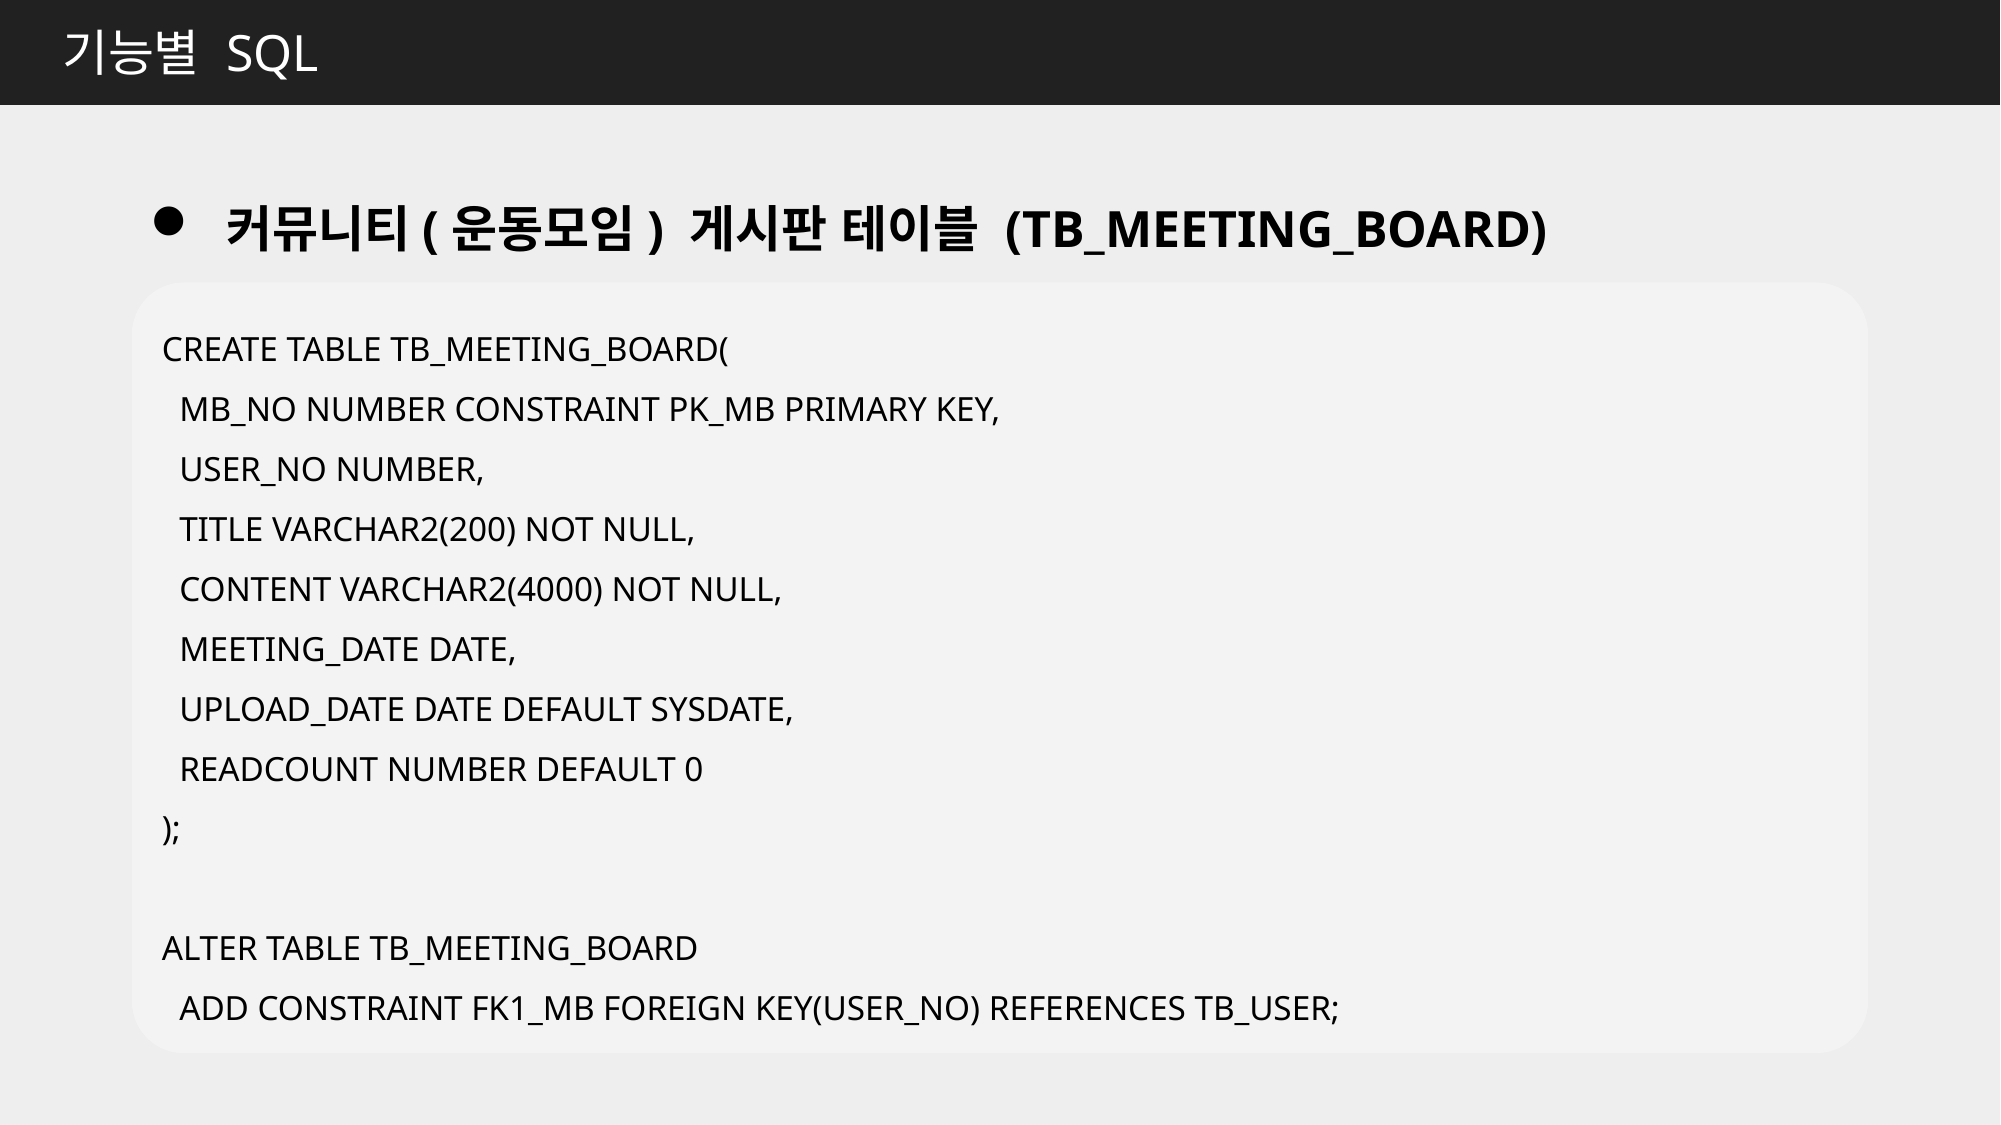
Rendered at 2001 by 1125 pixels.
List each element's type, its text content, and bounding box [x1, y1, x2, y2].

text_box 커뮤니티(운동모임) 게시판 테이블 (TB_MEETING_BOARD) [135, 190, 1564, 266]
text_box CREATE TABLE TB_MEETING_BOARD( MB_NO NUMBER CONSTRAINT PK_MB PRIMARY KEY, USER_NO NUMBER, TITLE VARCHAR2(200) NOT NULL, CONTENT VARCHAR2(4000) NOT NULL, MEETING_DATE DATE, UPLOAD_DATE DATE DEFAULT SYSDATE, READCOUNT NUMBER DEFAULT 0 ); ALTER TABLE TB_MEETING_BOARD ADD CONSTRAINT FK1_MB FOREIGN KEY(USER_NO) REFERENCES TB_USER; [130, 281, 1870, 1055]
text_box [0, 0, 2000, 106]
text_box 기능별 SQL [47, 13, 1015, 89]
